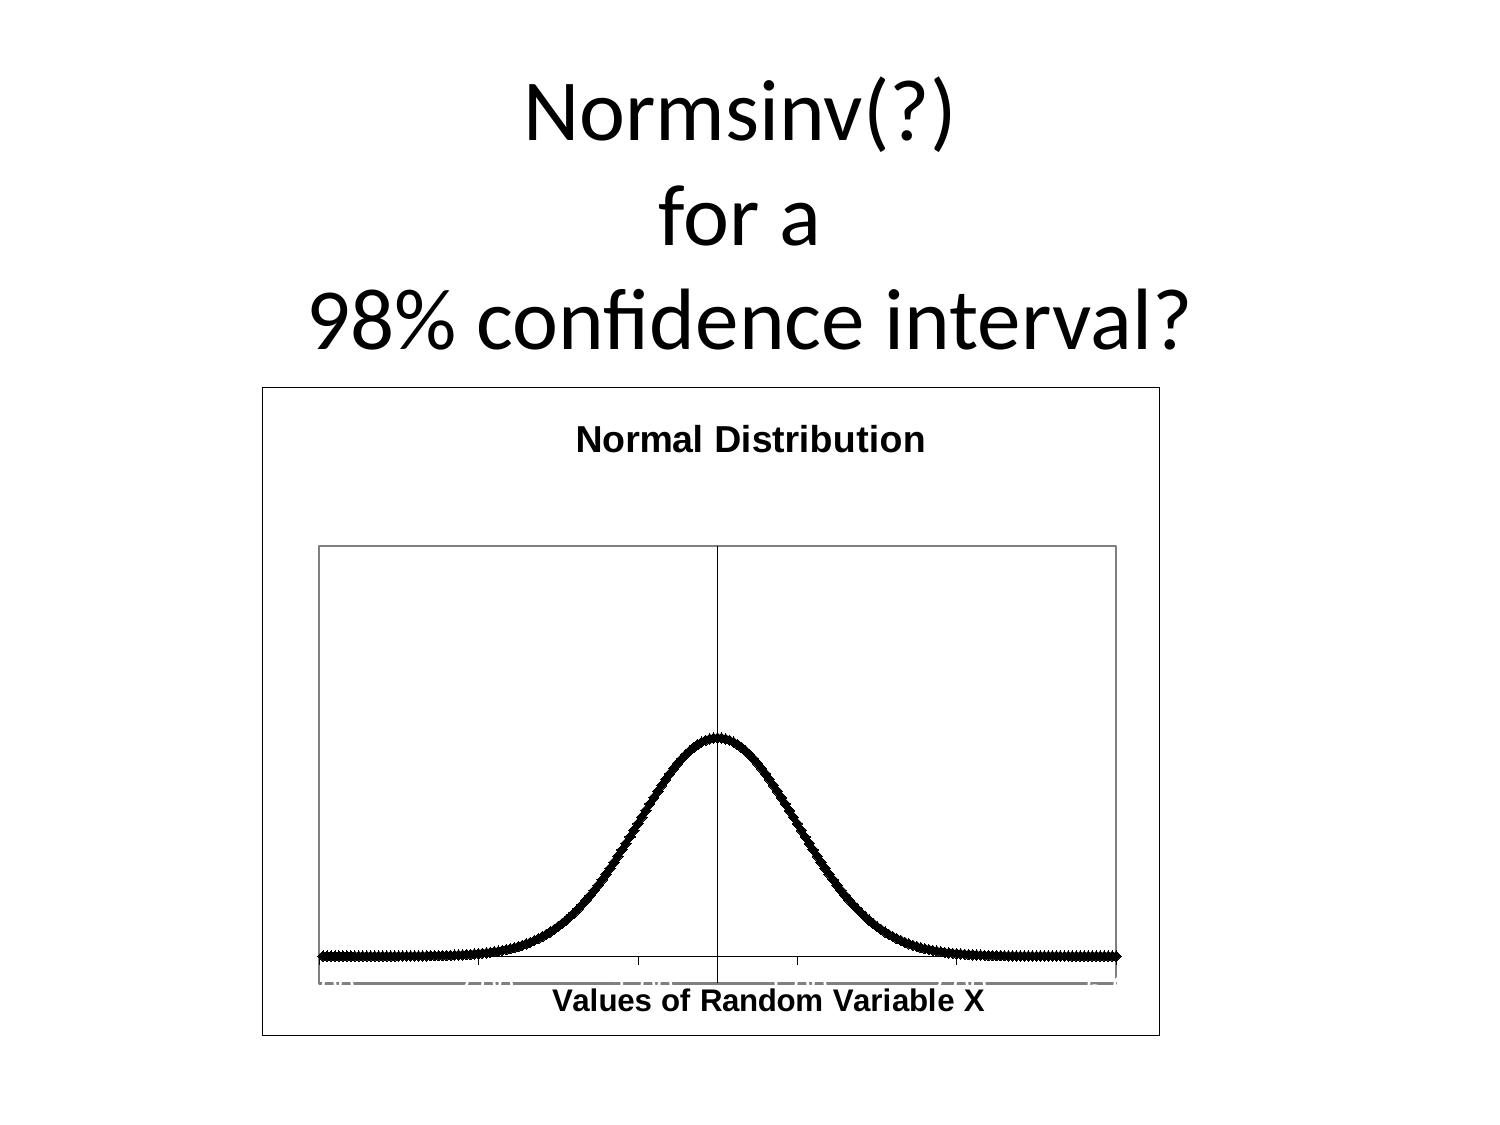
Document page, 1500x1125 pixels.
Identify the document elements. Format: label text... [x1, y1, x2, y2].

chart [262, 387, 1160, 1036]
title Normsinv(?) for a 98% confidence interval? [75, 45, 1425, 375]
